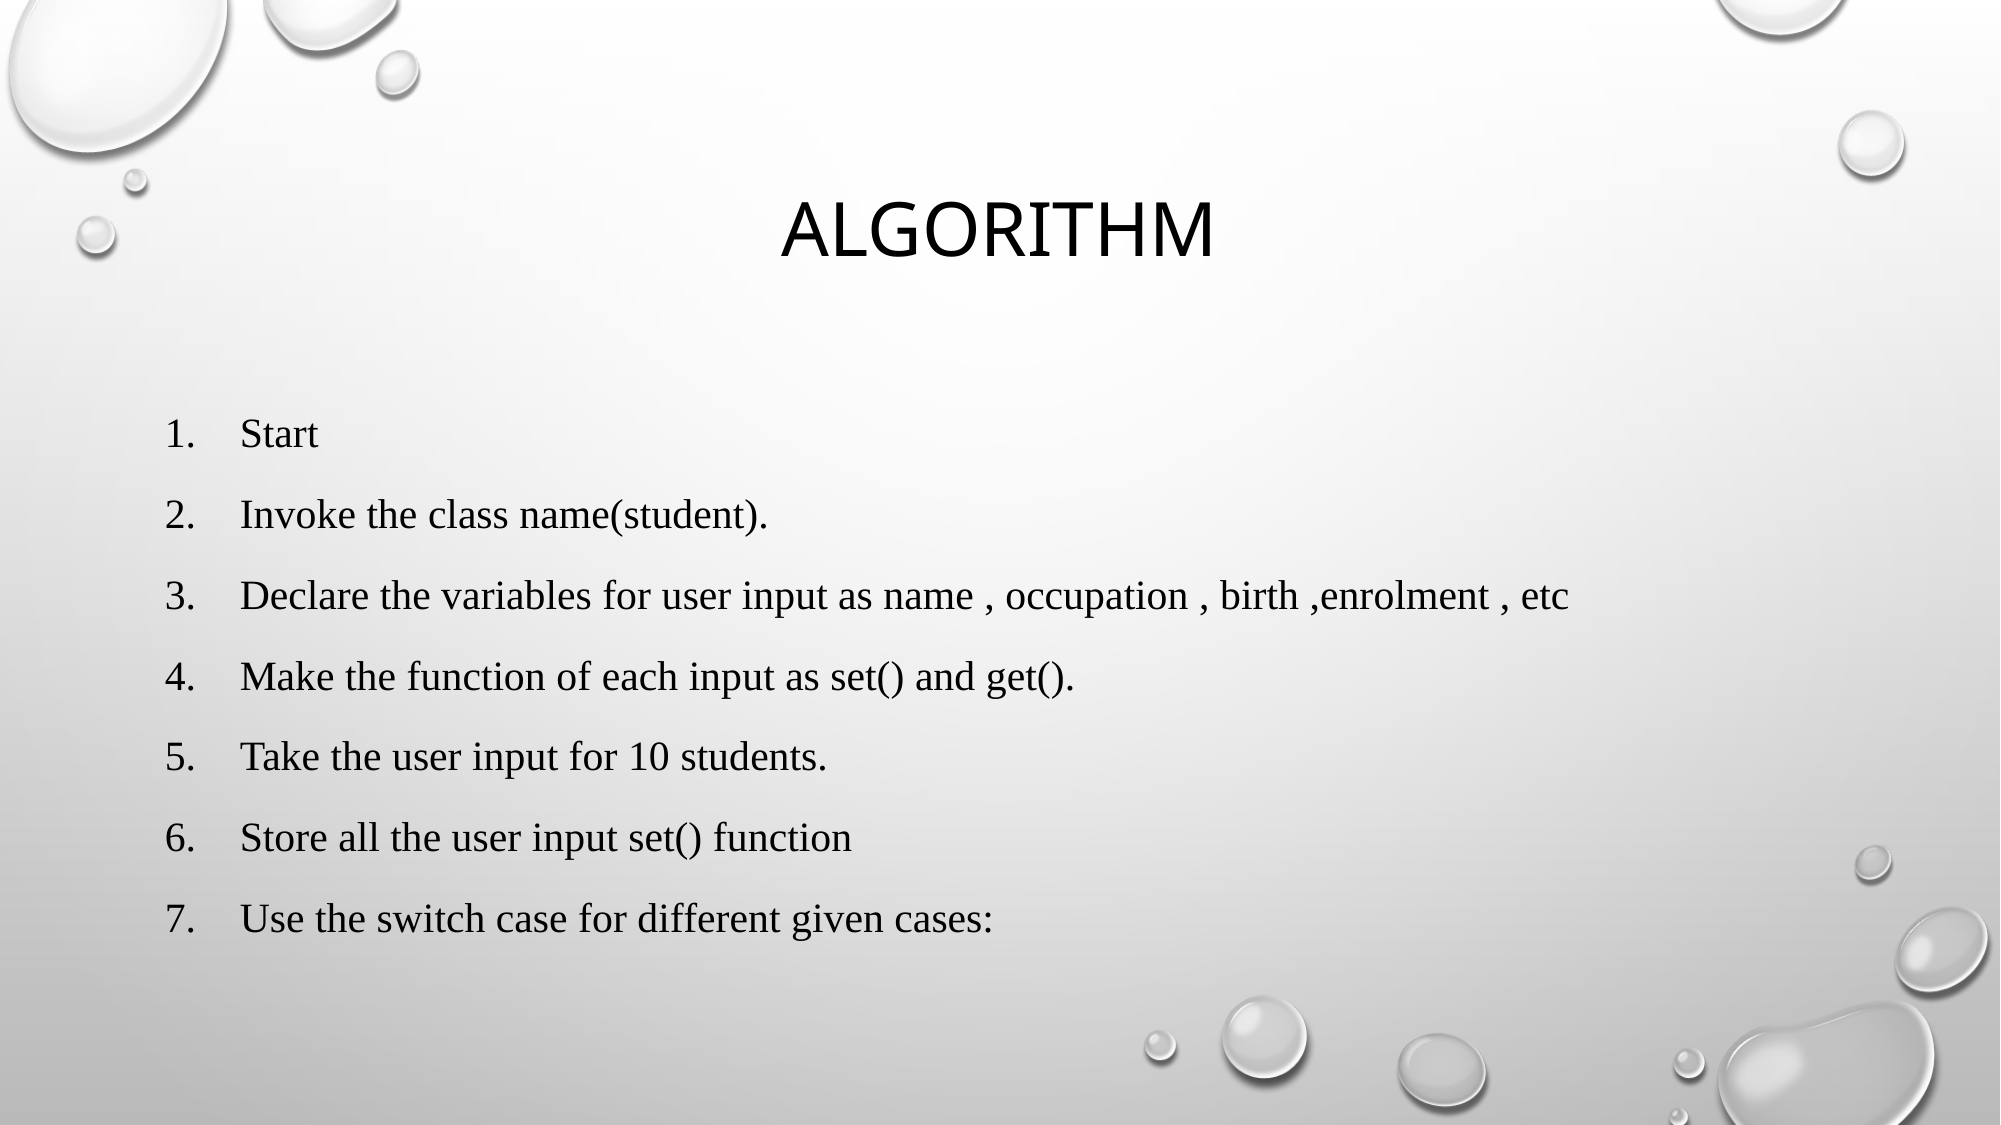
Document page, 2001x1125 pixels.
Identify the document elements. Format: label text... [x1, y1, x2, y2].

list Start Invoke the class name(student). Declare the variables for user input as name , occupation , birth ,enrolment , etc Make the function of each input as set() and get(). Take the user input for 10 students. Store all the user input set() function Use the switch case for different given cases: [149, 388, 1850, 950]
title algorithm [149, 101, 1851, 364]
picture [0, 0, 2000, 1125]
